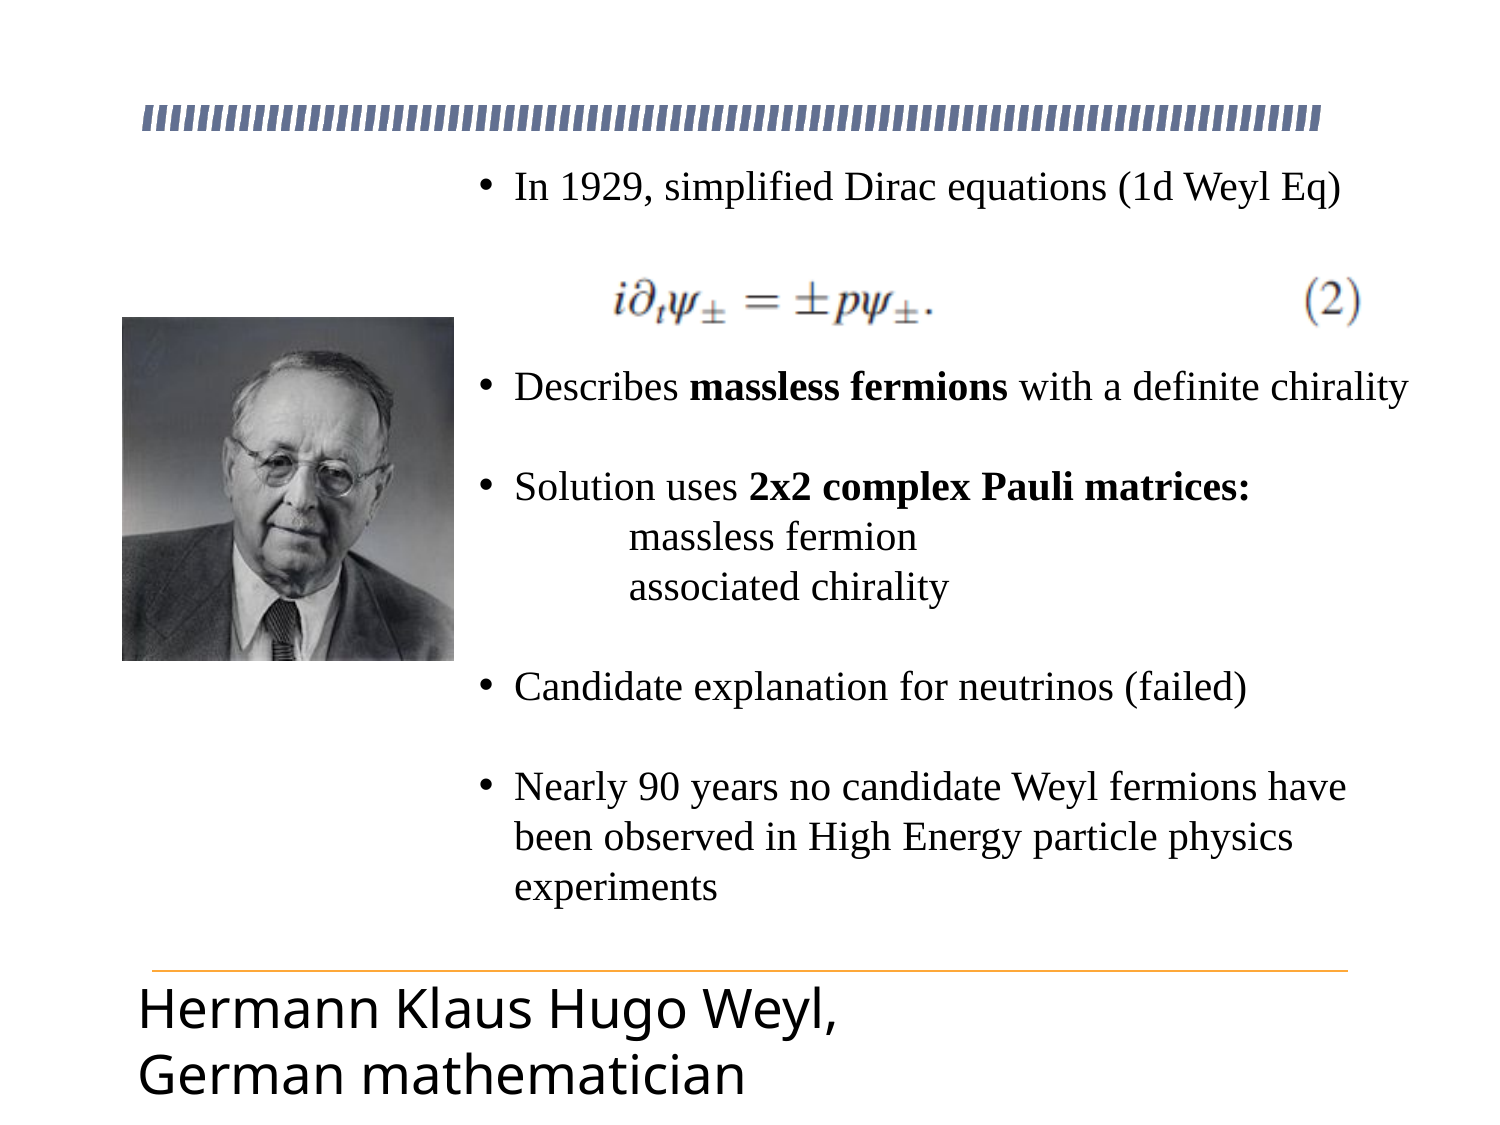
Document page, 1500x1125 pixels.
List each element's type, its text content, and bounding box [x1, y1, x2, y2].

picture [122, 317, 454, 661]
picture [140, 105, 1321, 131]
picture [567, 232, 1375, 349]
text_box Hermann Klaus Hugo Weyl, German mathematician [122, 966, 1013, 1113]
